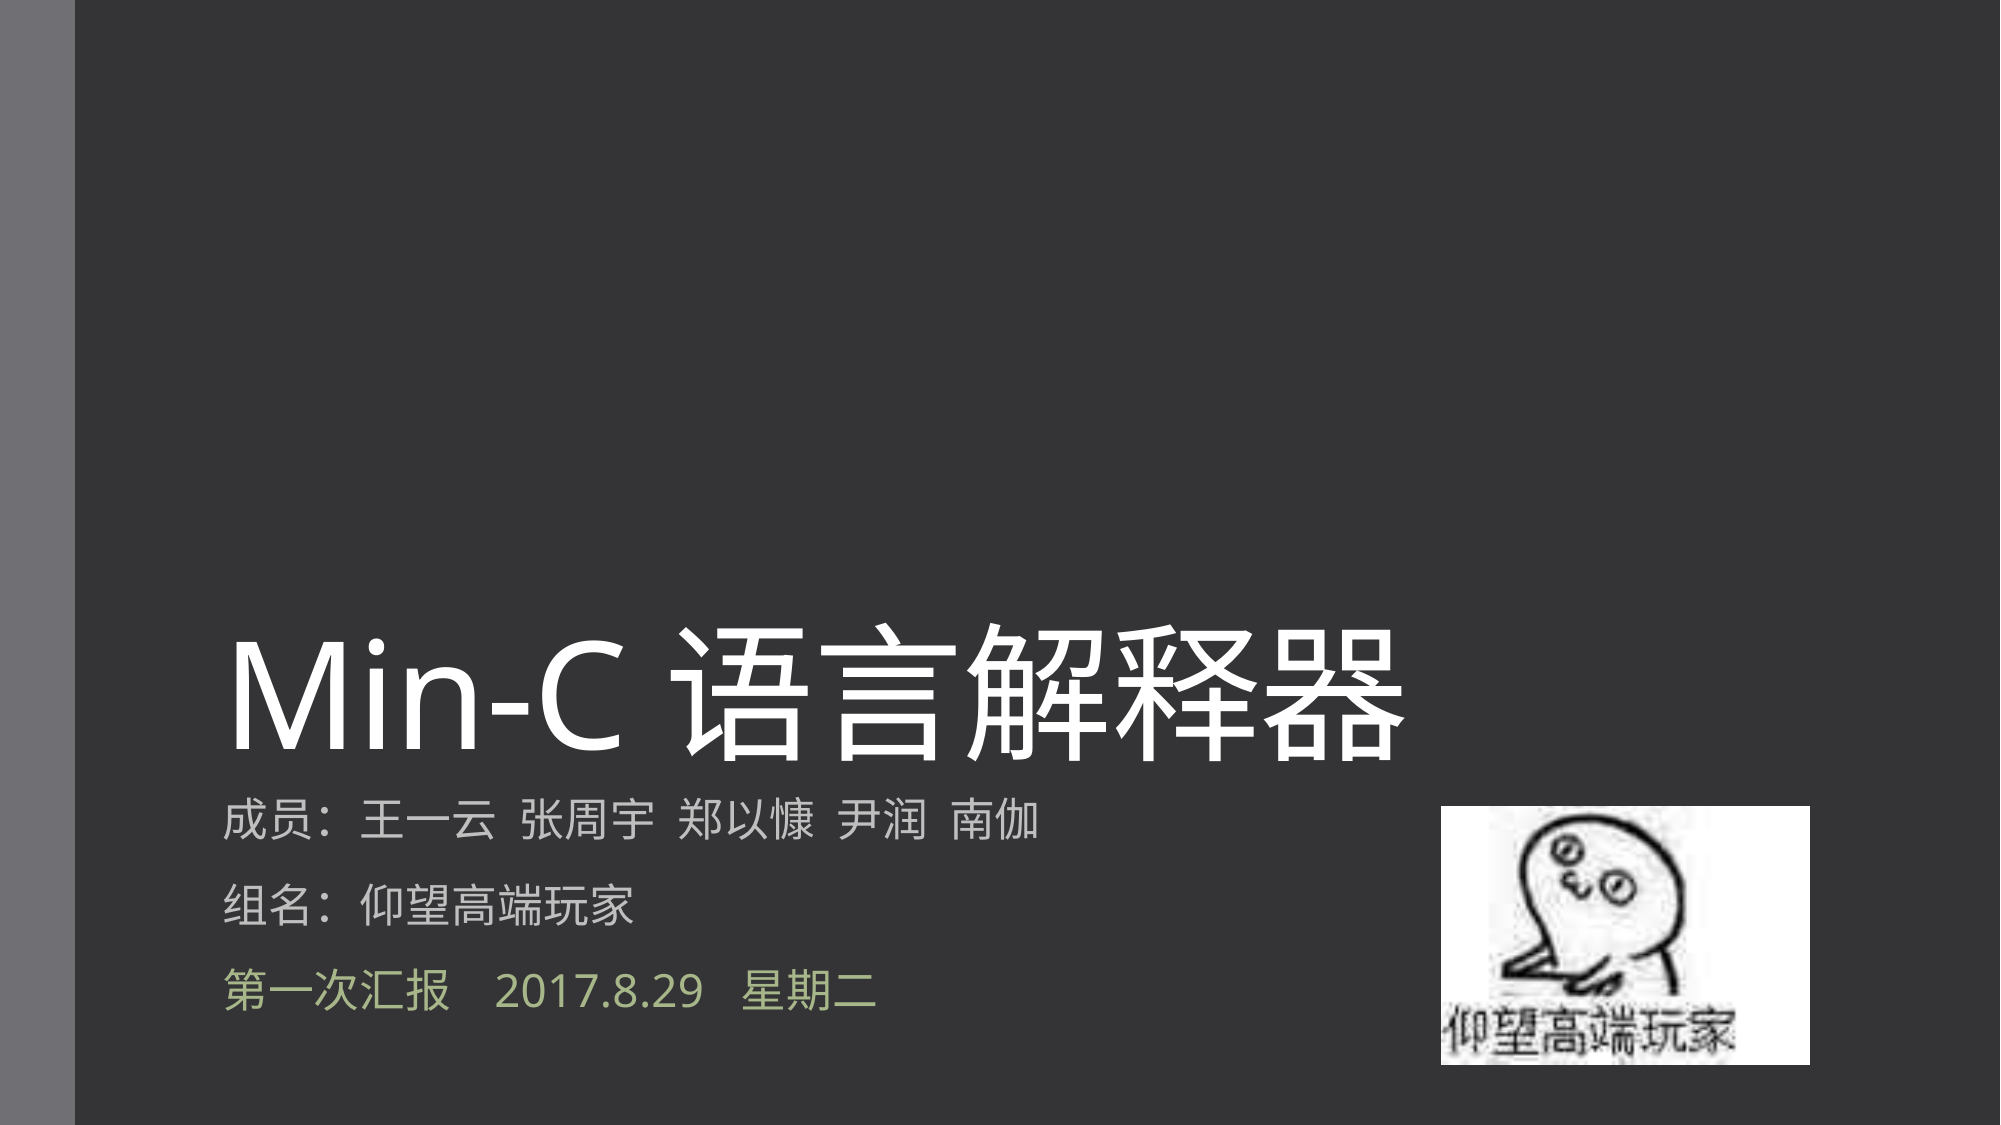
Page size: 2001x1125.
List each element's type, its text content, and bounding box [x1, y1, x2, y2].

title Min-C语言解释器 [206, 124, 1752, 787]
subtitle 成员：王一云 张周宇 郑以慷 尹润 南伽 组名：仰望高端玩家 第一次汇报 2017.8.29 星期二 [206, 787, 1752, 1065]
picture [1440, 806, 1810, 1066]
